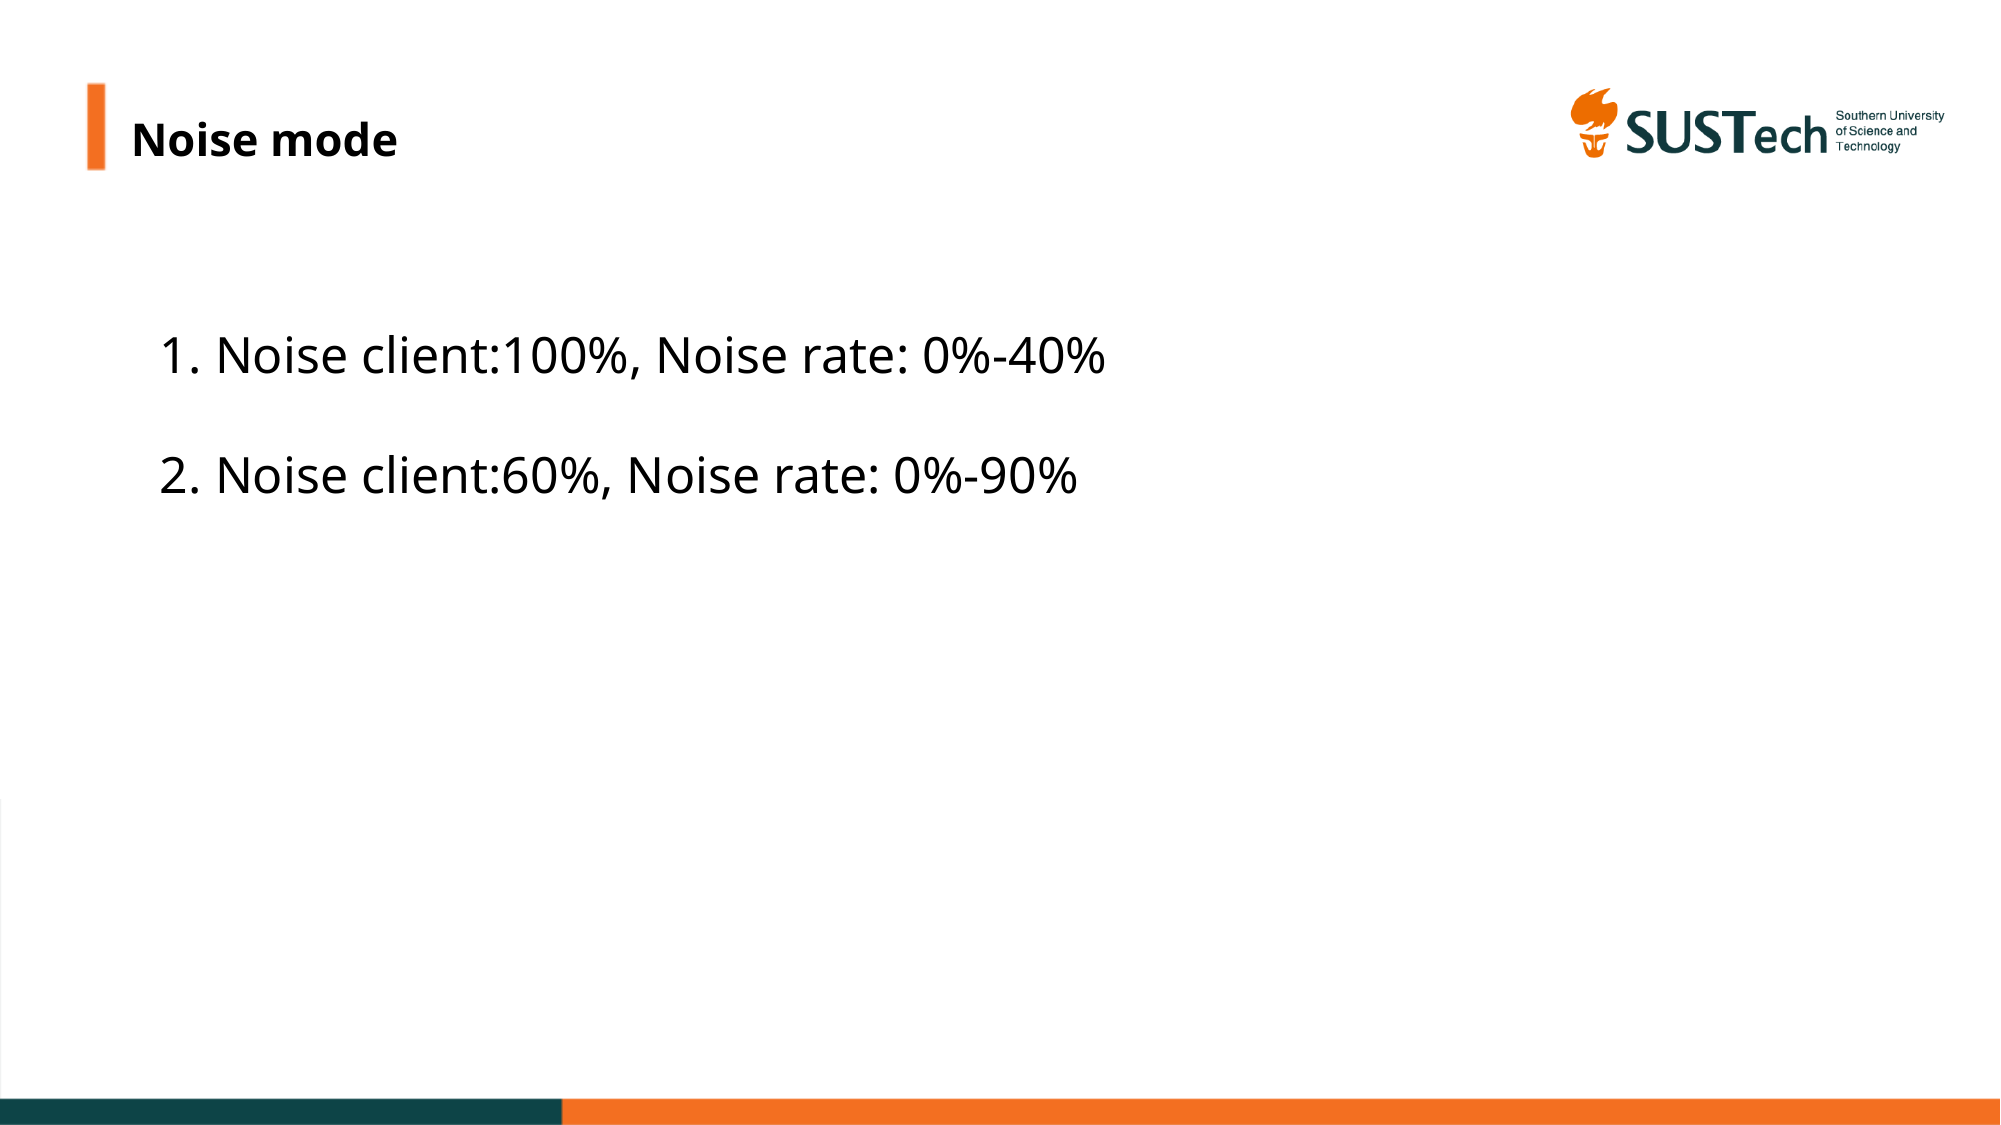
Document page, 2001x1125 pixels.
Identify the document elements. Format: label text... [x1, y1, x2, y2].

picture [72, 50, 116, 204]
title Noise mode [115, 48, 1616, 173]
text_box 1. Noise client:100%, Noise rate: 0%-40% 2. Noise client:60%, Noise rate: 0%-90% [145, 316, 1544, 511]
picture [0, 799, 2000, 1125]
picture [1560, 79, 1948, 175]
